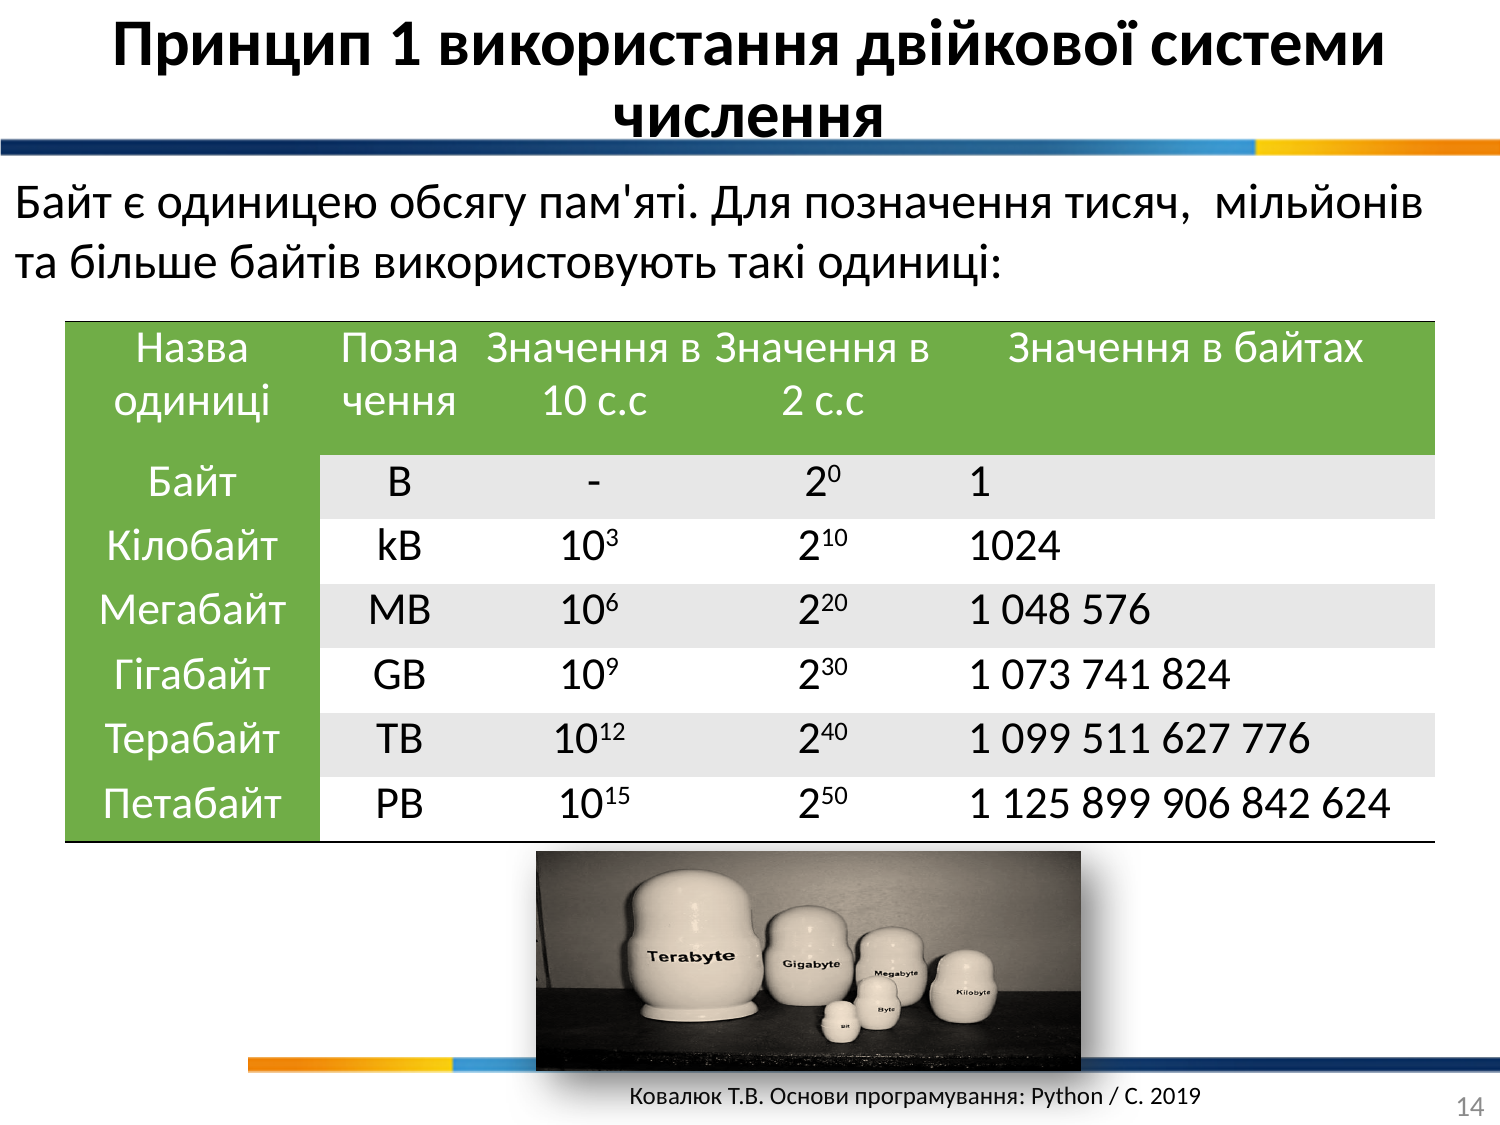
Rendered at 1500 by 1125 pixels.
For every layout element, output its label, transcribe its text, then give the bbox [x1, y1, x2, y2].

table_cell 220 [708, 584, 937, 648]
picture [1087, 1057, 1500, 1073]
table_cell 1015 [480, 777, 708, 841]
table_cell 240 [708, 713, 937, 777]
table_cell B [320, 455, 480, 519]
table_cell Гігабайт [65, 648, 320, 713]
table_cell 1 073 741 824 [937, 648, 1435, 713]
table_header Назва одиниці [65, 322, 320, 455]
table_header Позна чення [320, 322, 480, 455]
table_header Значення в 2 с.с [708, 322, 937, 455]
table_cell GB [320, 648, 480, 713]
table_cell kB [320, 519, 480, 584]
table_cell 20 [708, 455, 937, 519]
table_cell Терабайт [65, 713, 320, 777]
text_box Байт є одиницею обсягу пам'яті. Для позначення тисяч, мільйонів та більше байтів використовують такі одиниці: [0, 160, 1500, 296]
table_cell 210 [708, 519, 937, 584]
table_cell Байт [65, 455, 320, 519]
table_cell 230 [708, 648, 937, 713]
table_cell 1 048 576 [937, 584, 1435, 648]
table_cell PB [320, 777, 480, 841]
table_cell Кілобайт [65, 519, 320, 584]
table_cell 250 [708, 777, 937, 841]
table_header Значення в 10 с.с [480, 322, 708, 455]
table_cell 1 125 899 906 842 624 [937, 777, 1435, 841]
table_cell Мегабайт [65, 584, 320, 648]
table_header Значення в байтах [937, 322, 1435, 455]
table_cell MB [320, 584, 480, 648]
table_cell 1012 [480, 713, 708, 777]
table_cell - [480, 455, 708, 519]
slide_number 14 [1428, 1083, 1500, 1125]
table_cell Петабайт [65, 777, 320, 841]
table_cell 1 [937, 455, 1435, 519]
table_cell 109 [480, 648, 708, 713]
table_cell 103 [480, 519, 708, 584]
table_cell 1 099 511 627 776 [937, 713, 1435, 777]
table_cell 106 [480, 584, 708, 648]
picture [248, 851, 1080, 1073]
text_box Принцип 1 використання двійкової системи числення [0, 0, 1500, 159]
table_cell 1024 [937, 519, 1435, 584]
table_cell TB [320, 713, 480, 777]
